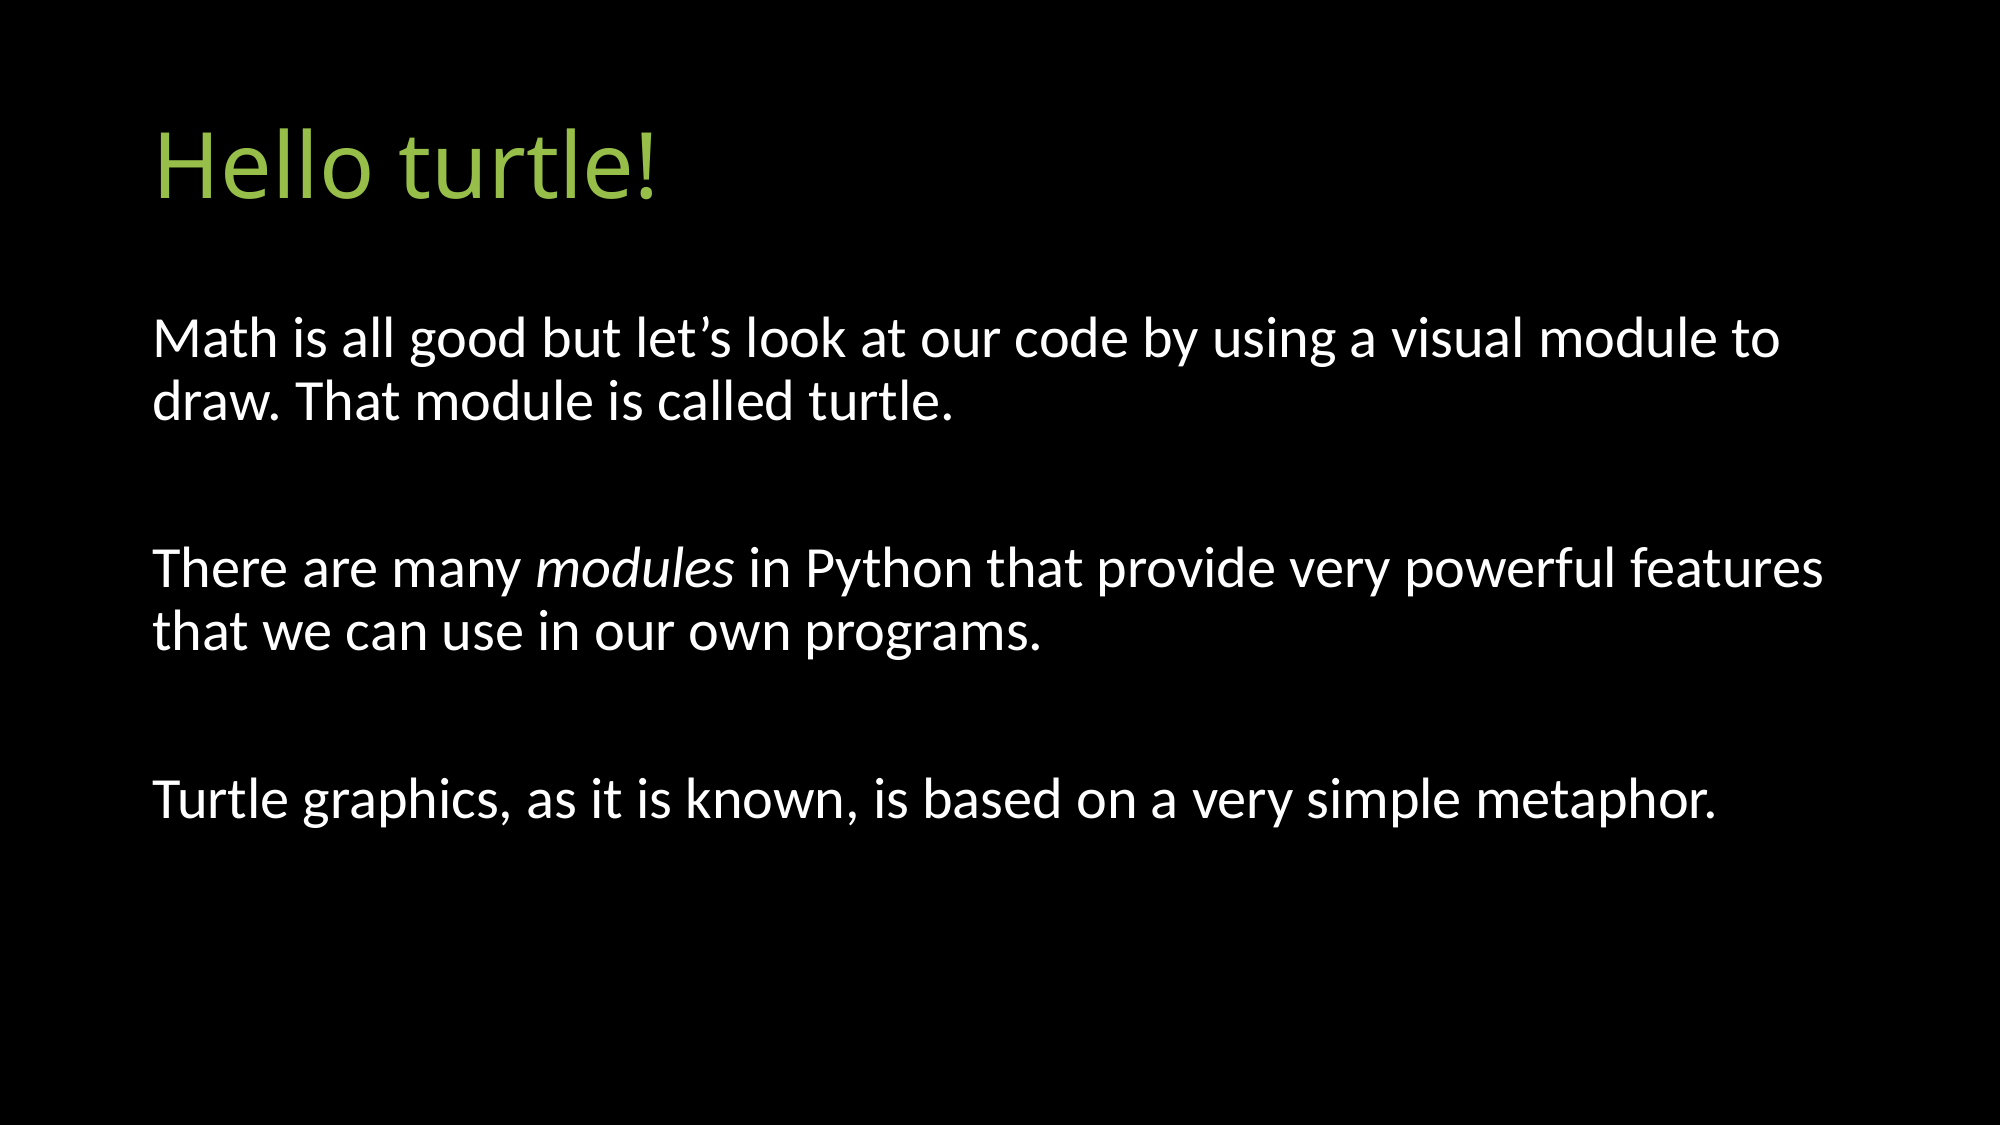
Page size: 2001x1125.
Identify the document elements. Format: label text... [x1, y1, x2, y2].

title Hello turtle! [137, 59, 1863, 278]
list Math is all good but let’s look at our code by using a visual module to draw. That module is called turtle. There are many modules in Python that provide very powerful features that we can use in our own programs. Turtle graphics, as it is known, is based on a very simple metaphor. [137, 299, 1863, 1014]
